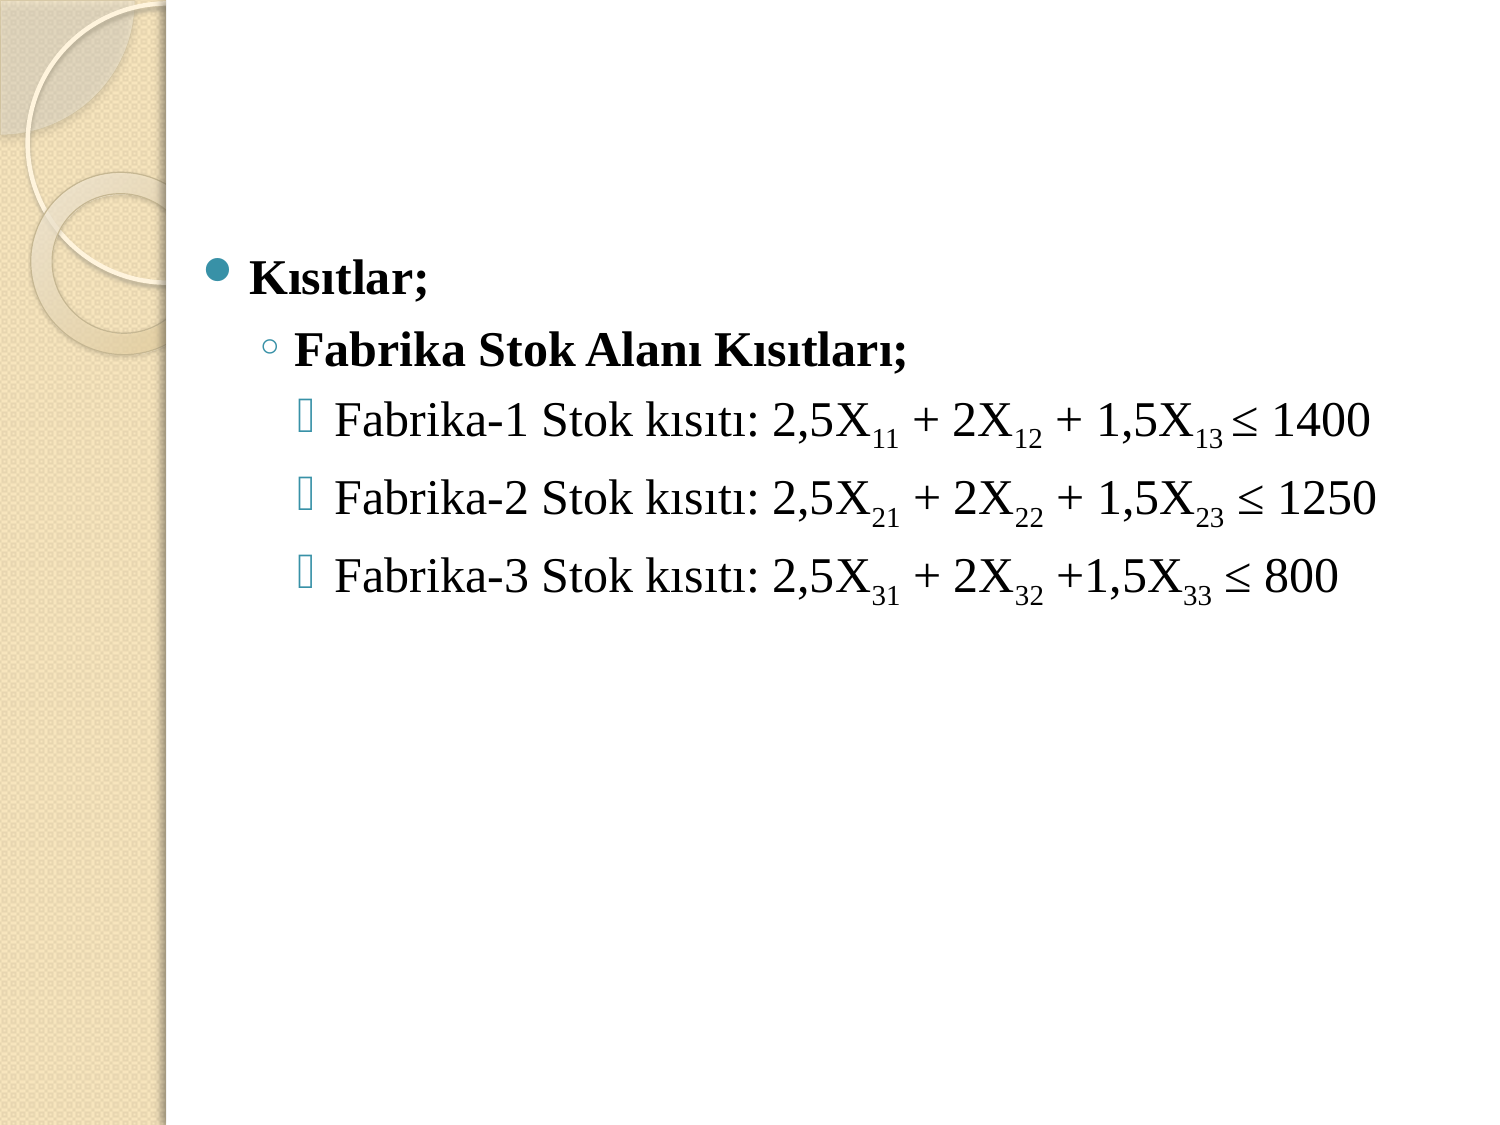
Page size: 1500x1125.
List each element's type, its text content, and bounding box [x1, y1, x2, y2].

list Kısıtlar; Fabrika Stok Alanı Kısıtları; Fabrika-1 Stok kısıtı: 2,5X11 + 2X12 + 1,5X13 ≤ 1400 Fabrika-2 Stok kısıtı: 2,5X21 + 2X22 + 1,5X23 ≤ 1250 Fabrika-3 Stok kısıtı: 2,5X31 + 2X32 +1,5X33 ≤ 800 [159, 237, 1466, 657]
